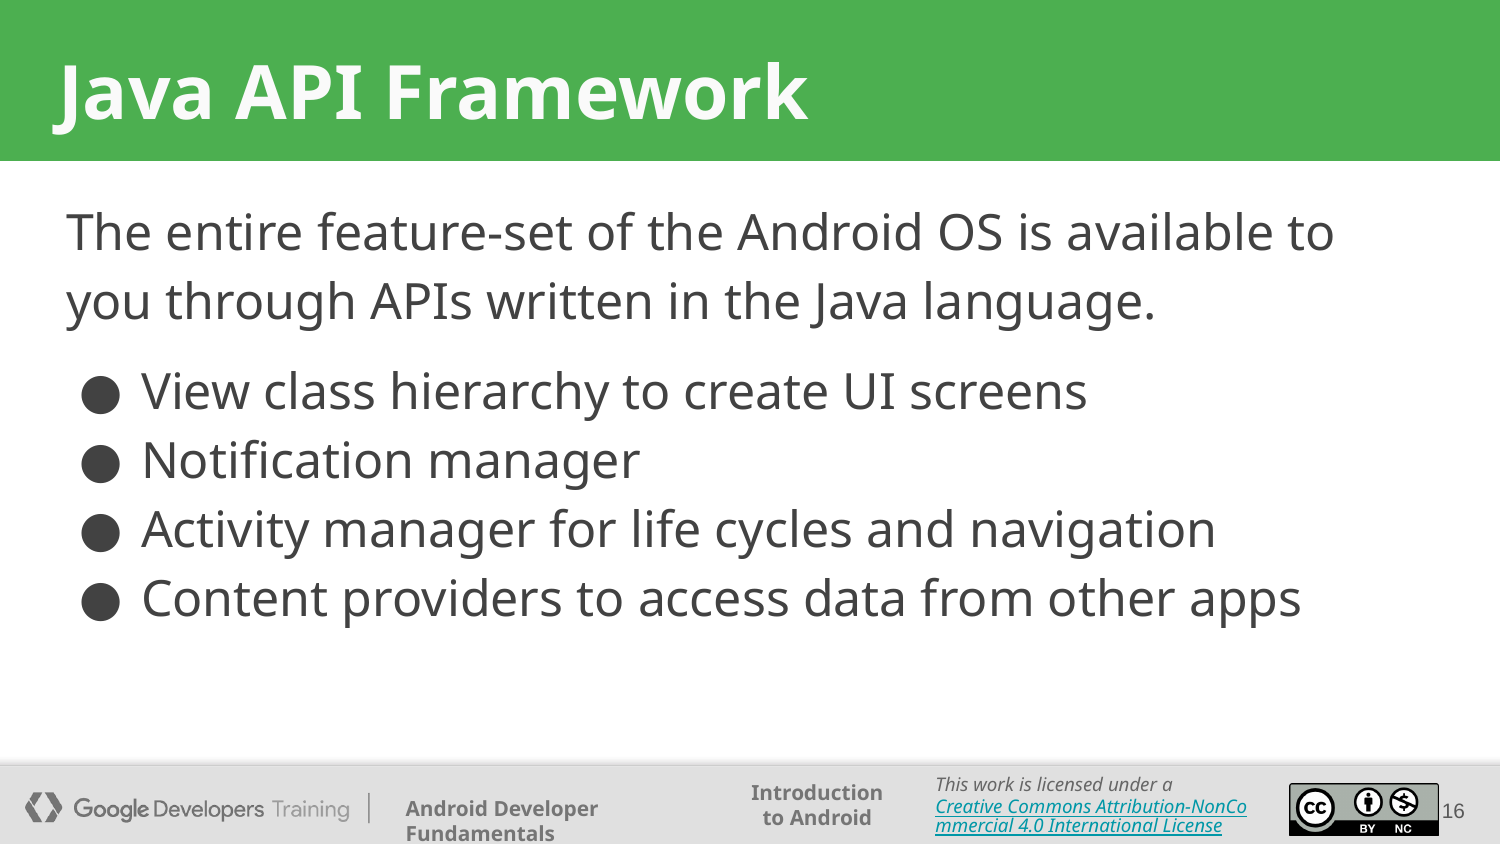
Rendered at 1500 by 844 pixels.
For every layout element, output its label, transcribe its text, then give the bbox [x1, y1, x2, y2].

picture [0, 161, 1500, 844]
list The entire feature-set of the Android OS is available to you through APIs written in the Java language. View class hierarchy to create UI screens Notification manager Activity manager for life cycles and navigation Content providers to access data from other apps [51, 176, 1449, 737]
slide_number ‹#› [1389, 777, 1480, 842]
title Java API Framework [43, 29, 1441, 124]
